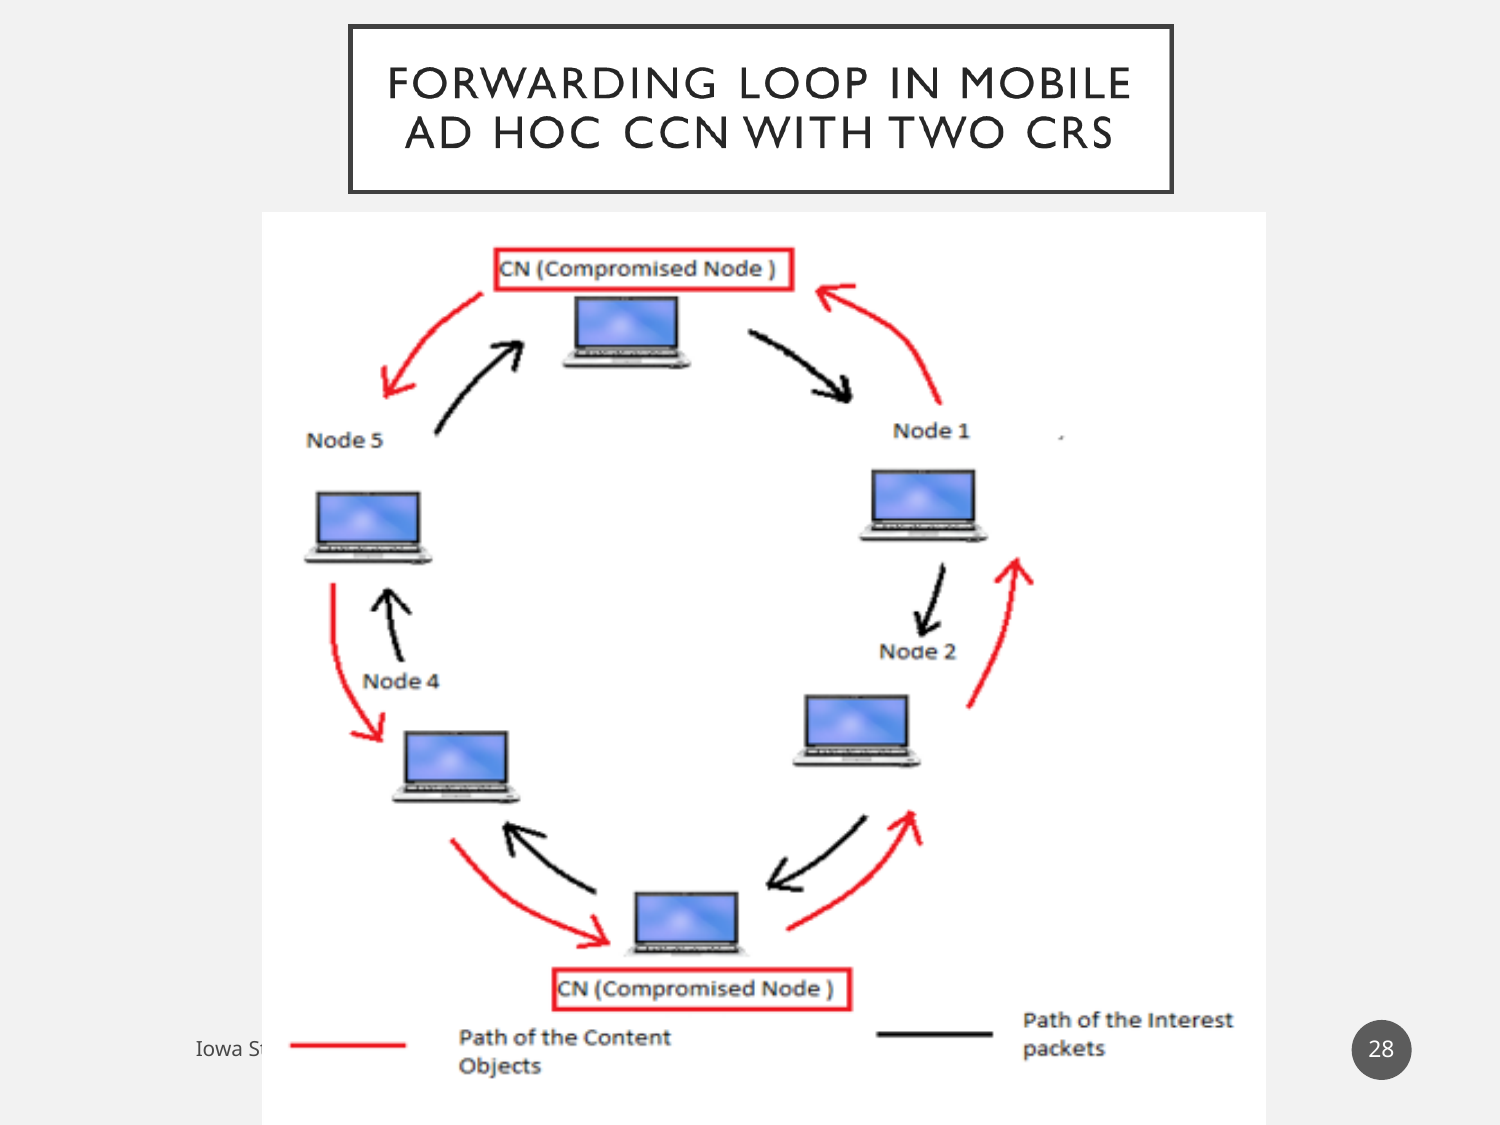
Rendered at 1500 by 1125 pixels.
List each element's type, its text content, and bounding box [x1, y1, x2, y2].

slide_number 28 [1351, 1019, 1412, 1080]
footer Iowa State University [180, 1023, 262, 1076]
picture [348, 24, 1180, 194]
picture [262, 212, 1266, 1125]
